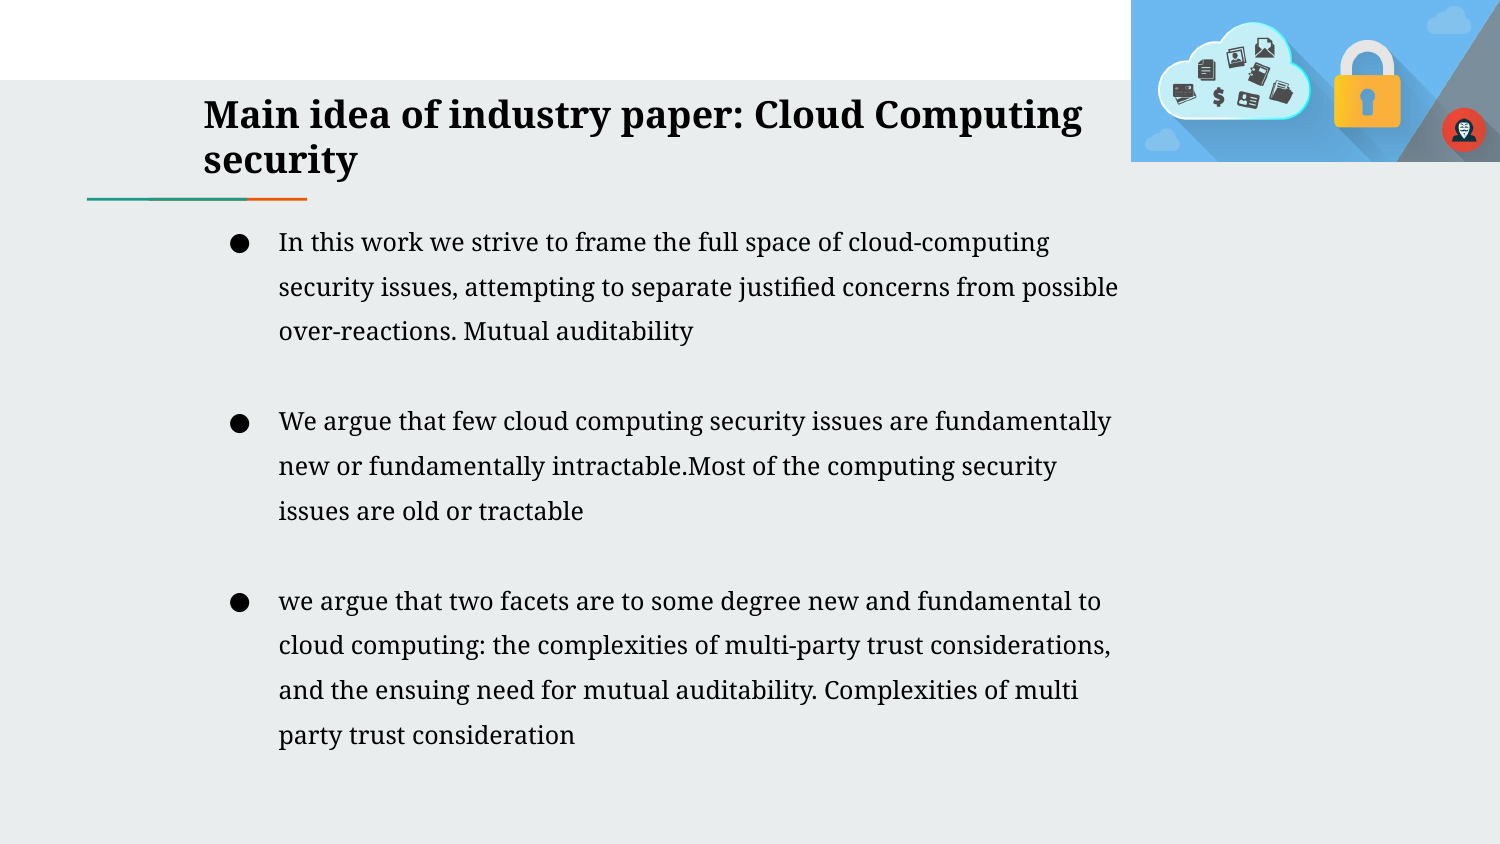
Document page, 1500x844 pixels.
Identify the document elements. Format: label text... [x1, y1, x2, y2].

text_box Main idea of industry paper: Cloud Computing security In this work we strive to frame the full space of cloud-computing security issues, attempting to separate justified concerns from possible over-reactions. Mutual auditability We argue that few cloud computing security issues are fundamentally new or fundamentally intractable.Most of the computing security issues are old or tractable we argue that two facets are to some degree new and fundamental to cloud computing: the complexities of multi-party trust considerations, and the ensuing need for mutual auditability. Complexities of multi party trust consideration [188, 76, 1144, 757]
picture [1131, 0, 1500, 162]
